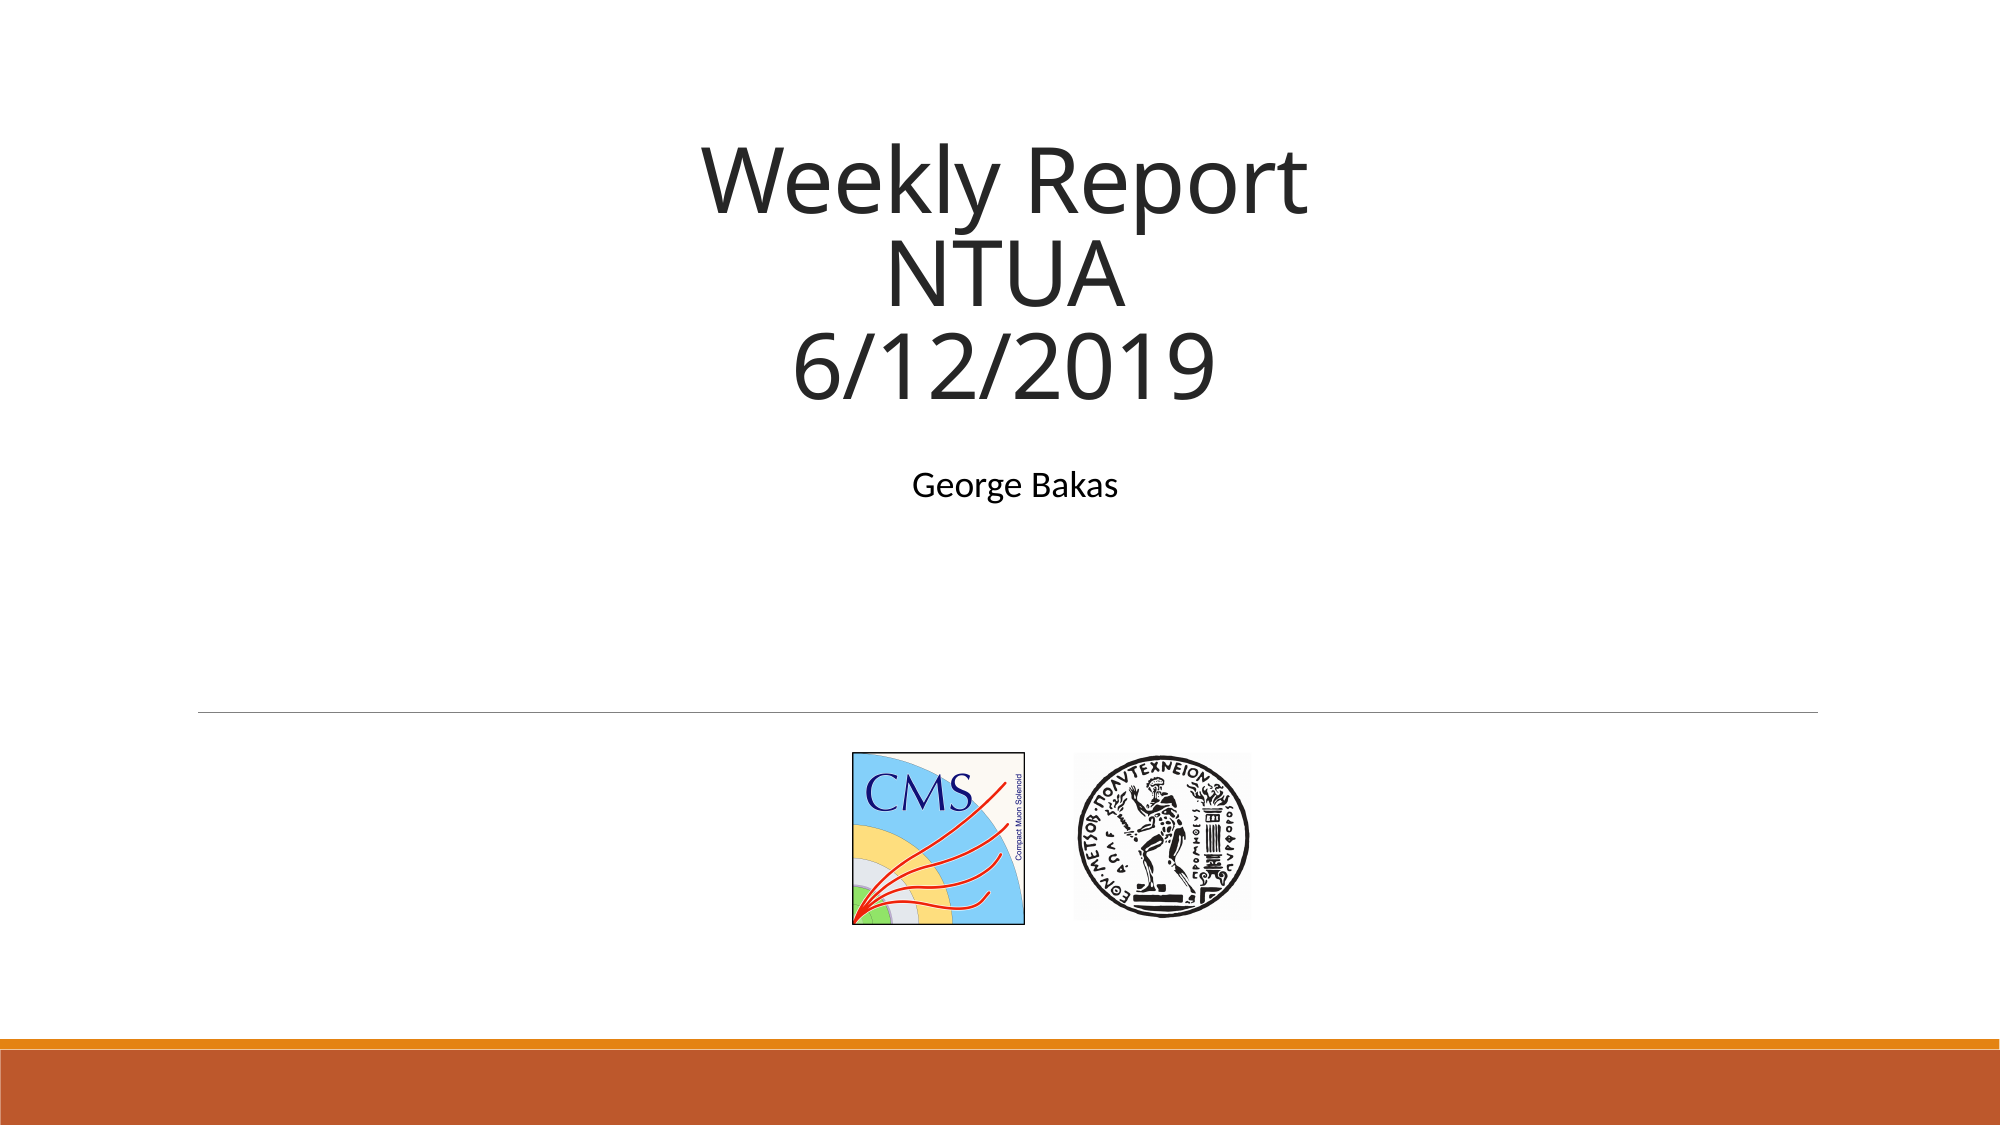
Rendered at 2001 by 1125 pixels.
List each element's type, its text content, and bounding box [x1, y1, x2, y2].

title Weekly Report NTUA 6/12/2019 [180, 37, 1830, 433]
picture [851, 752, 1025, 926]
picture [1072, 752, 1252, 921]
text_box George Bakas [202, 453, 1829, 513]
